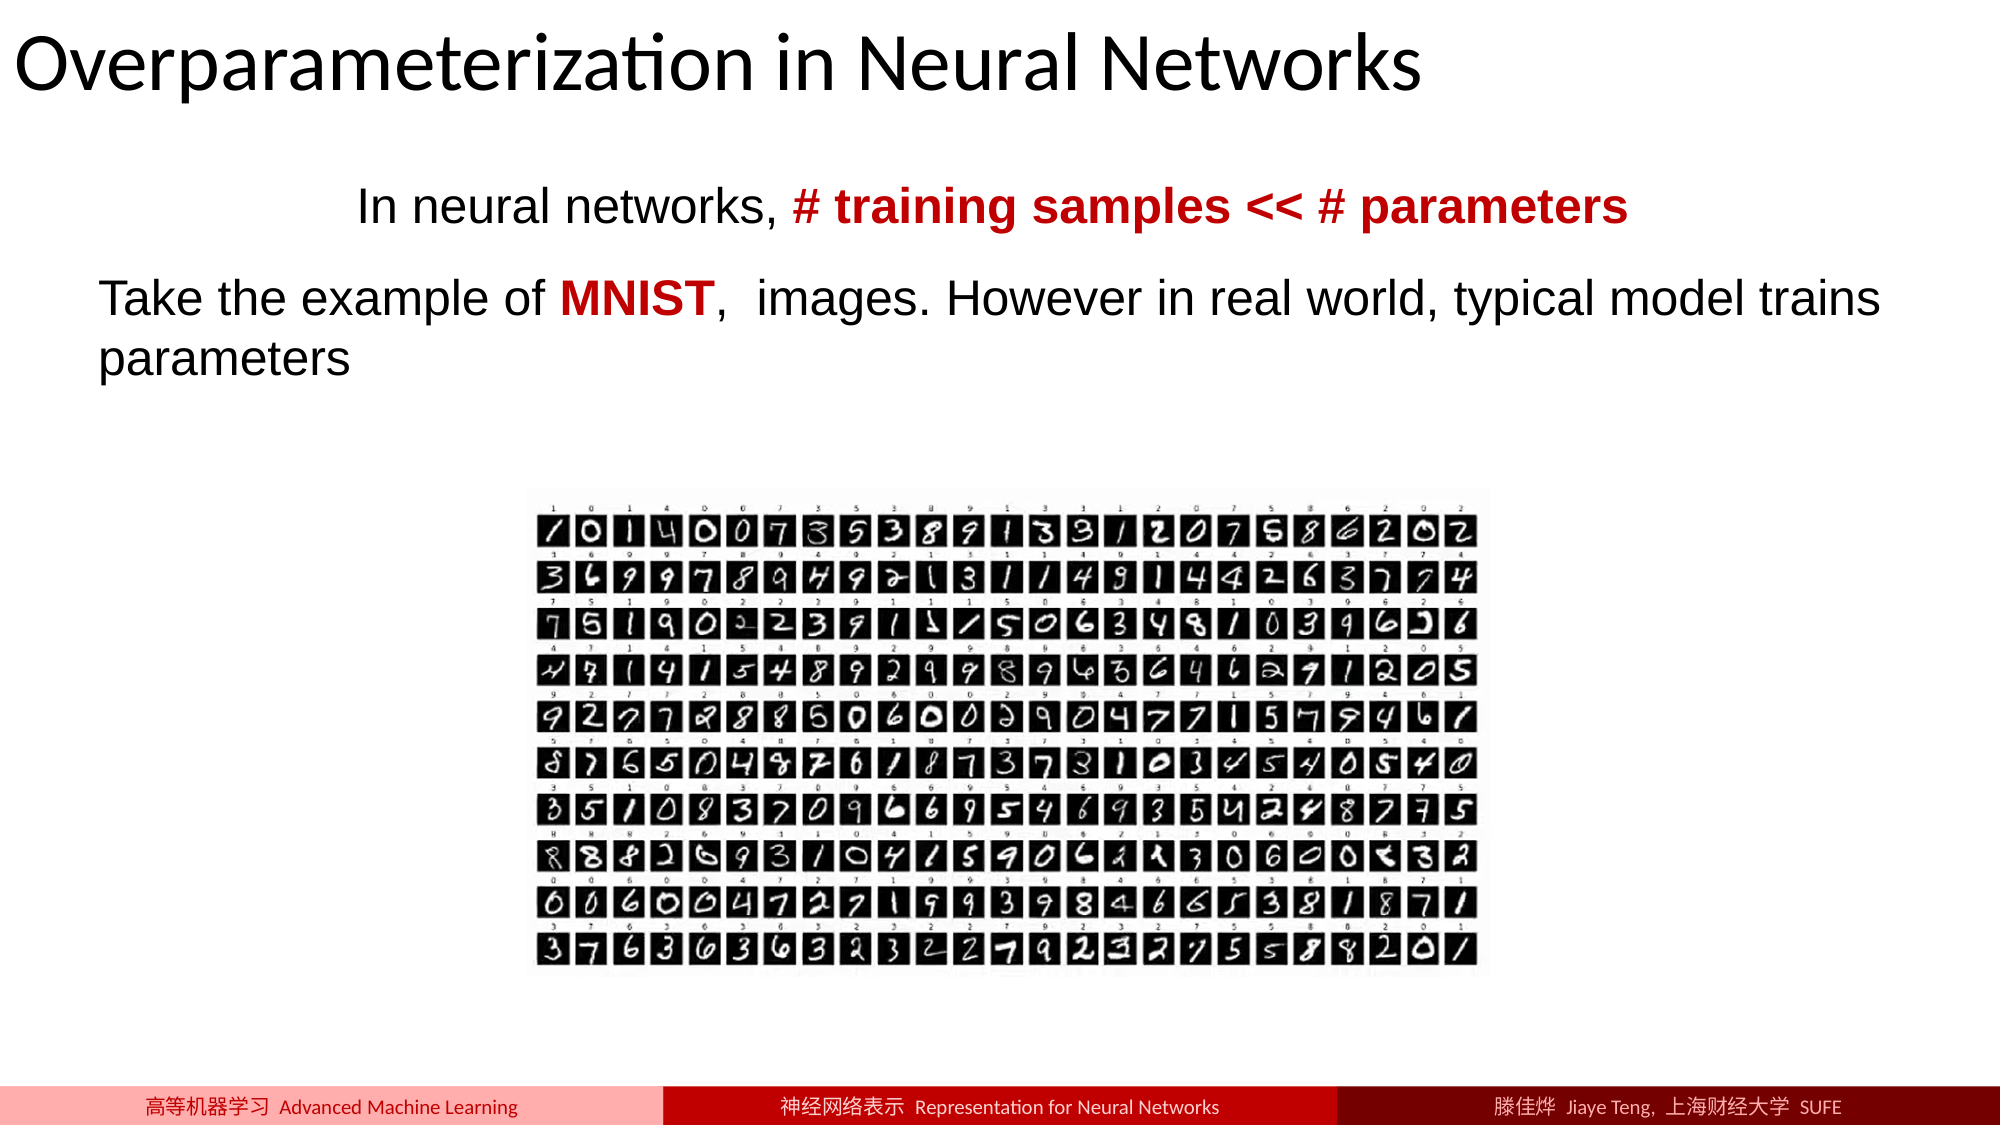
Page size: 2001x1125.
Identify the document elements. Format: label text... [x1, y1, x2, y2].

text_box 滕佳烨 Jiaye Teng, 上海财经大学 SUFE [1336, 1086, 2000, 1125]
text_box In neural networks, # training samples << # parameters [83, 136, 1917, 242]
picture [525, 487, 1491, 977]
text_box 高等机器学习 Advanced Machine Learning [0, 1086, 664, 1125]
text_box [664, 1085, 1338, 1125]
text_box 神经网络表示 Representation for Neural Networks [668, 1086, 1332, 1125]
text_box Overparameterization in Neural Networks [0, 0, 1809, 115]
